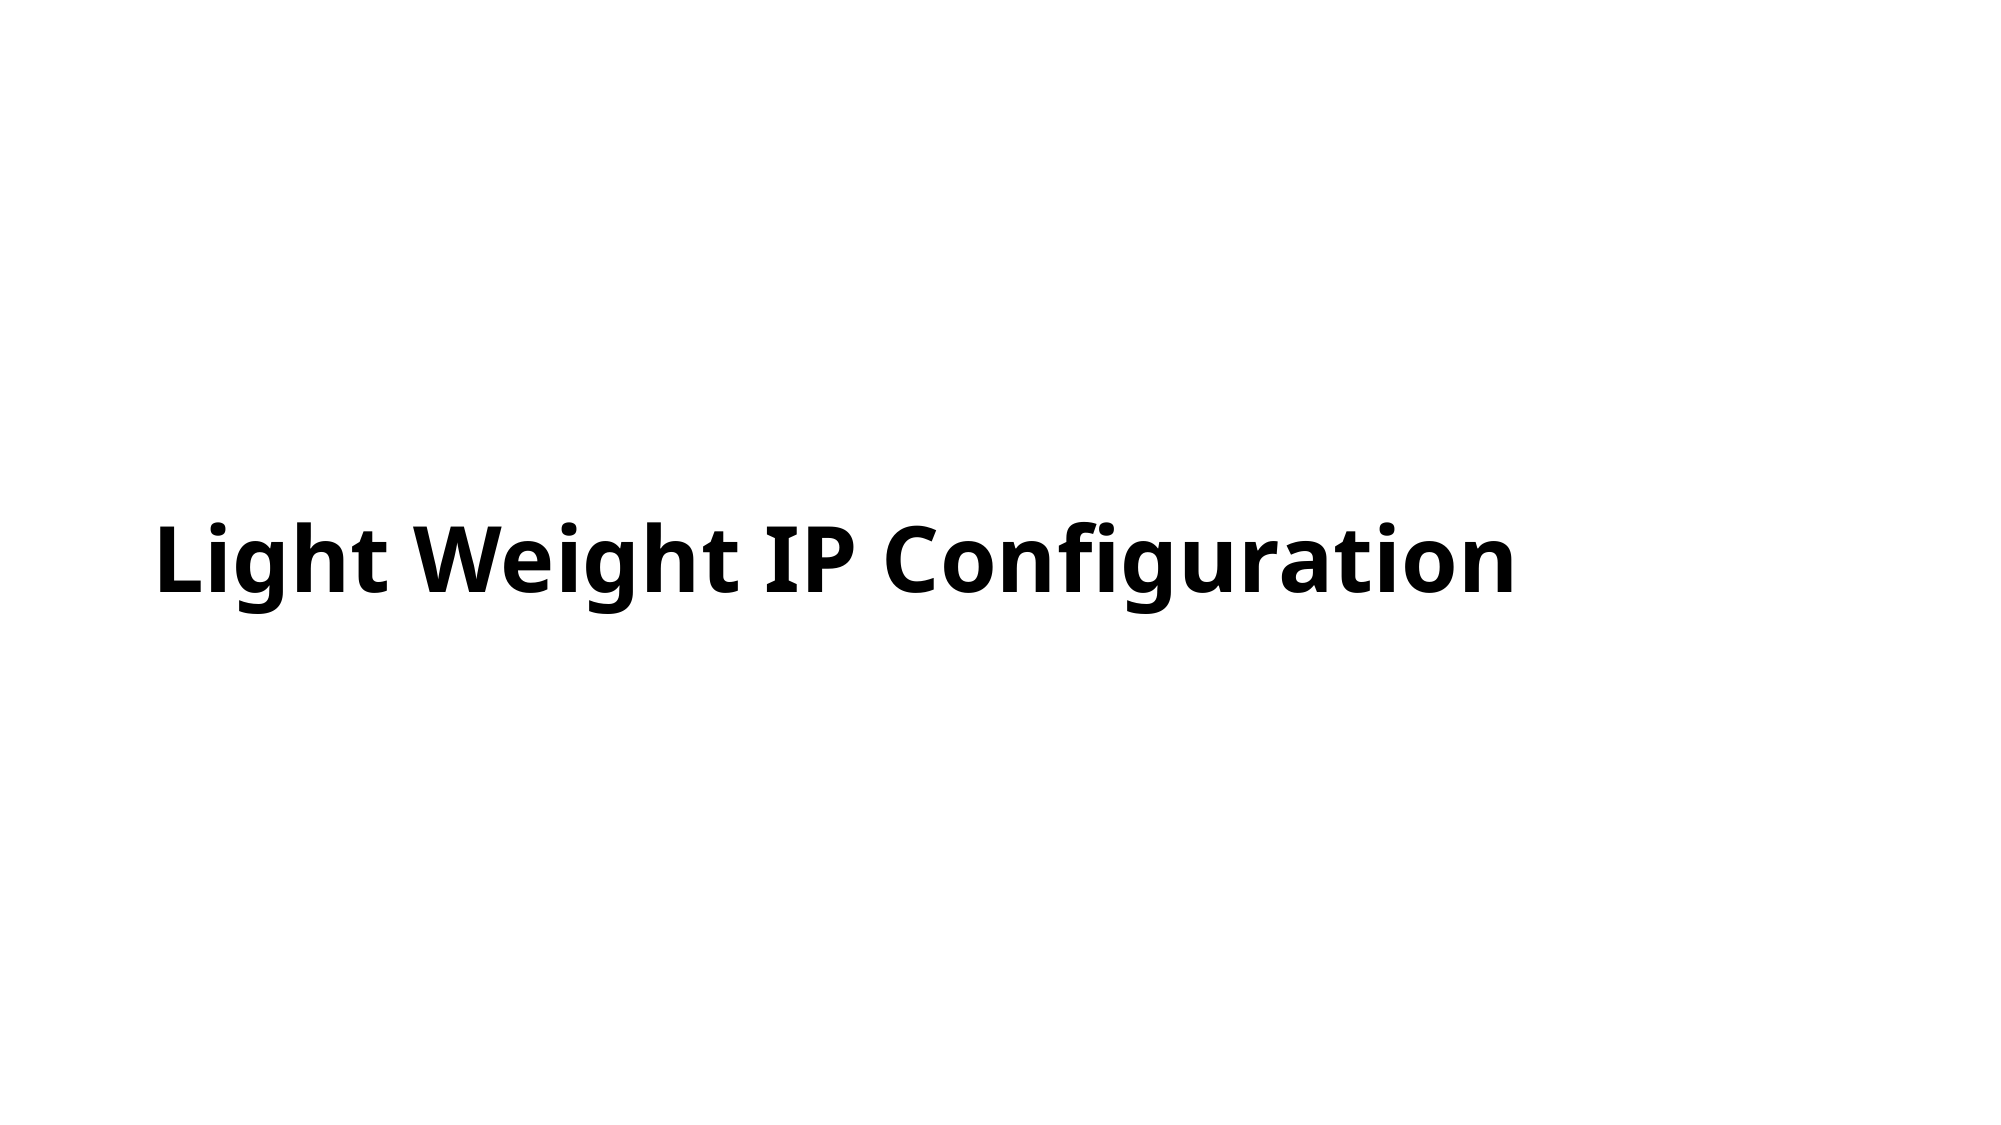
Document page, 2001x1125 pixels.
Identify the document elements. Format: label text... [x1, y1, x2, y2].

title Light Weight IP Configuration [137, 453, 1863, 672]
